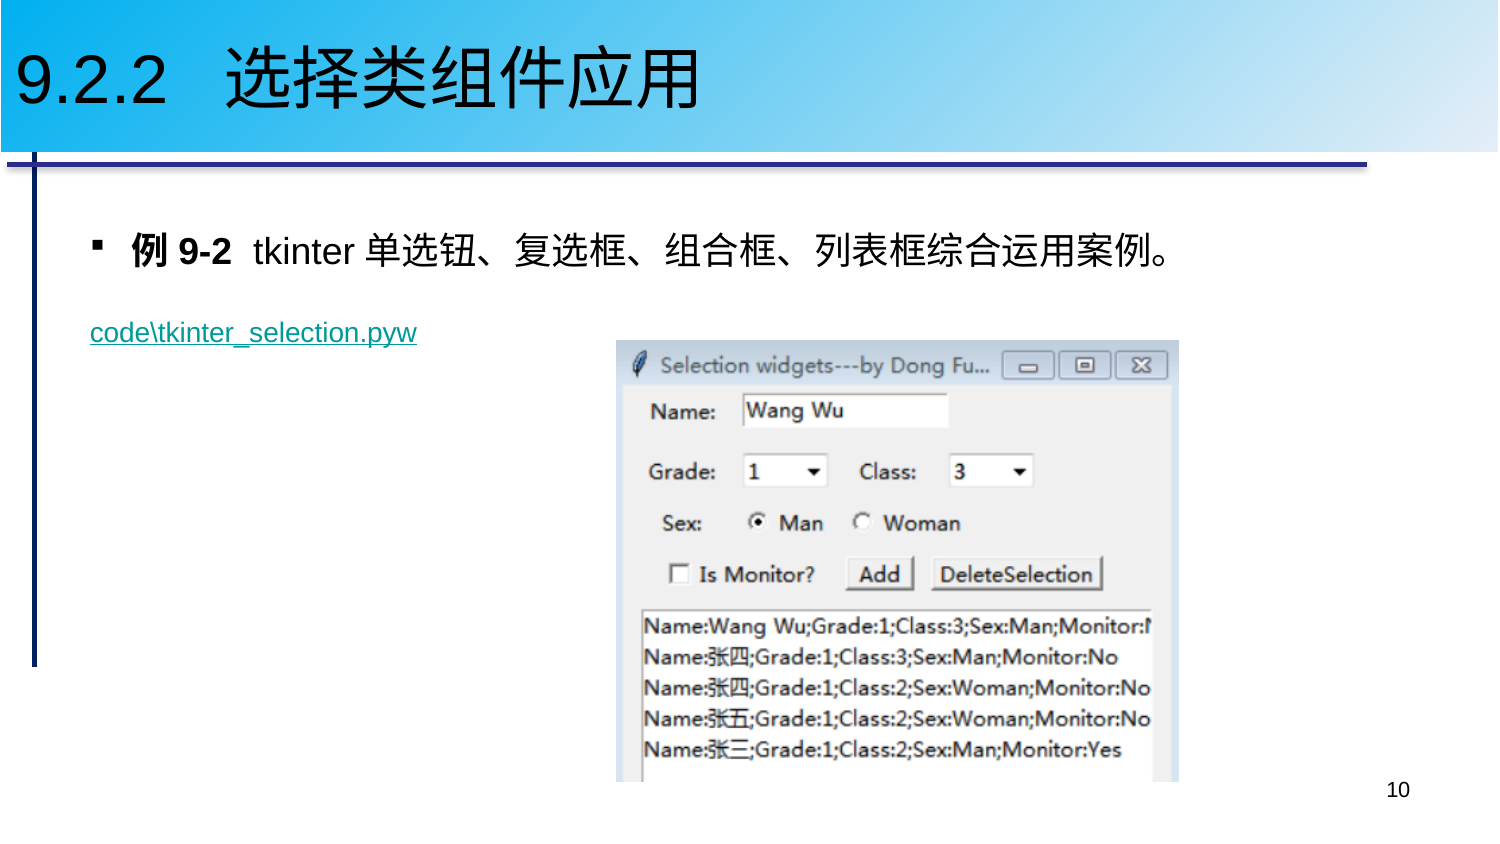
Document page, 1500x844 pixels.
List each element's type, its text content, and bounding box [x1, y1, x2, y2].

title 9.2.2 选择类组件应用 [0, 0, 1499, 152]
slide_number 10 [1074, 768, 1426, 828]
list 例9-2 tkinter单选钮、复选框、组合框、列表框综合运用案例。 code\tkinter_selection.pyw [74, 196, 1426, 755]
picture [615, 339, 1180, 782]
